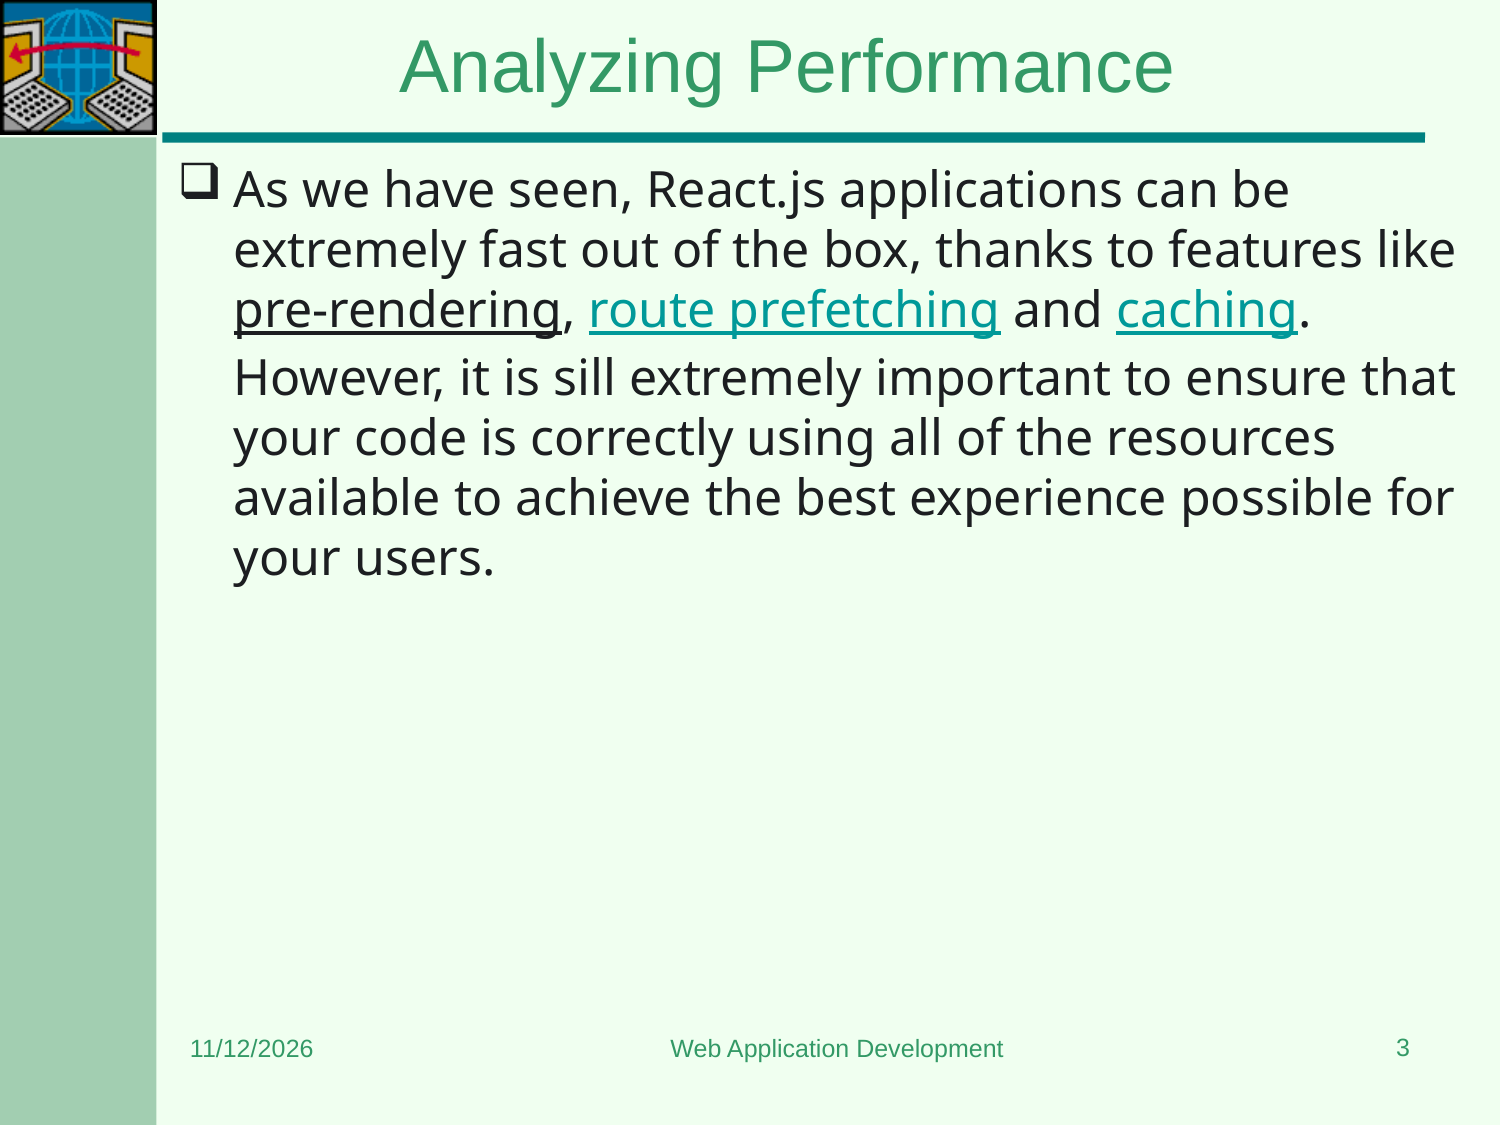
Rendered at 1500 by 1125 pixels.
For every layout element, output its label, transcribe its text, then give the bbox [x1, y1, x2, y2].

title Analyzing Performance [150, 0, 1425, 125]
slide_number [174, 1024, 438, 1104]
picture [0, 0, 157, 135]
footer Web Application Development [462, 1024, 1213, 1104]
list As we have seen, React.js applications can be extremely fast out of the box, thanks to features like pre-rendering, route prefetching and caching. However, it is sill extremely important to ensure that your code is correctly using all of the resources available to achieve the best experience possible for your users. [162, 149, 1488, 1013]
slide_number 3 [1237, 1024, 1426, 1103]
